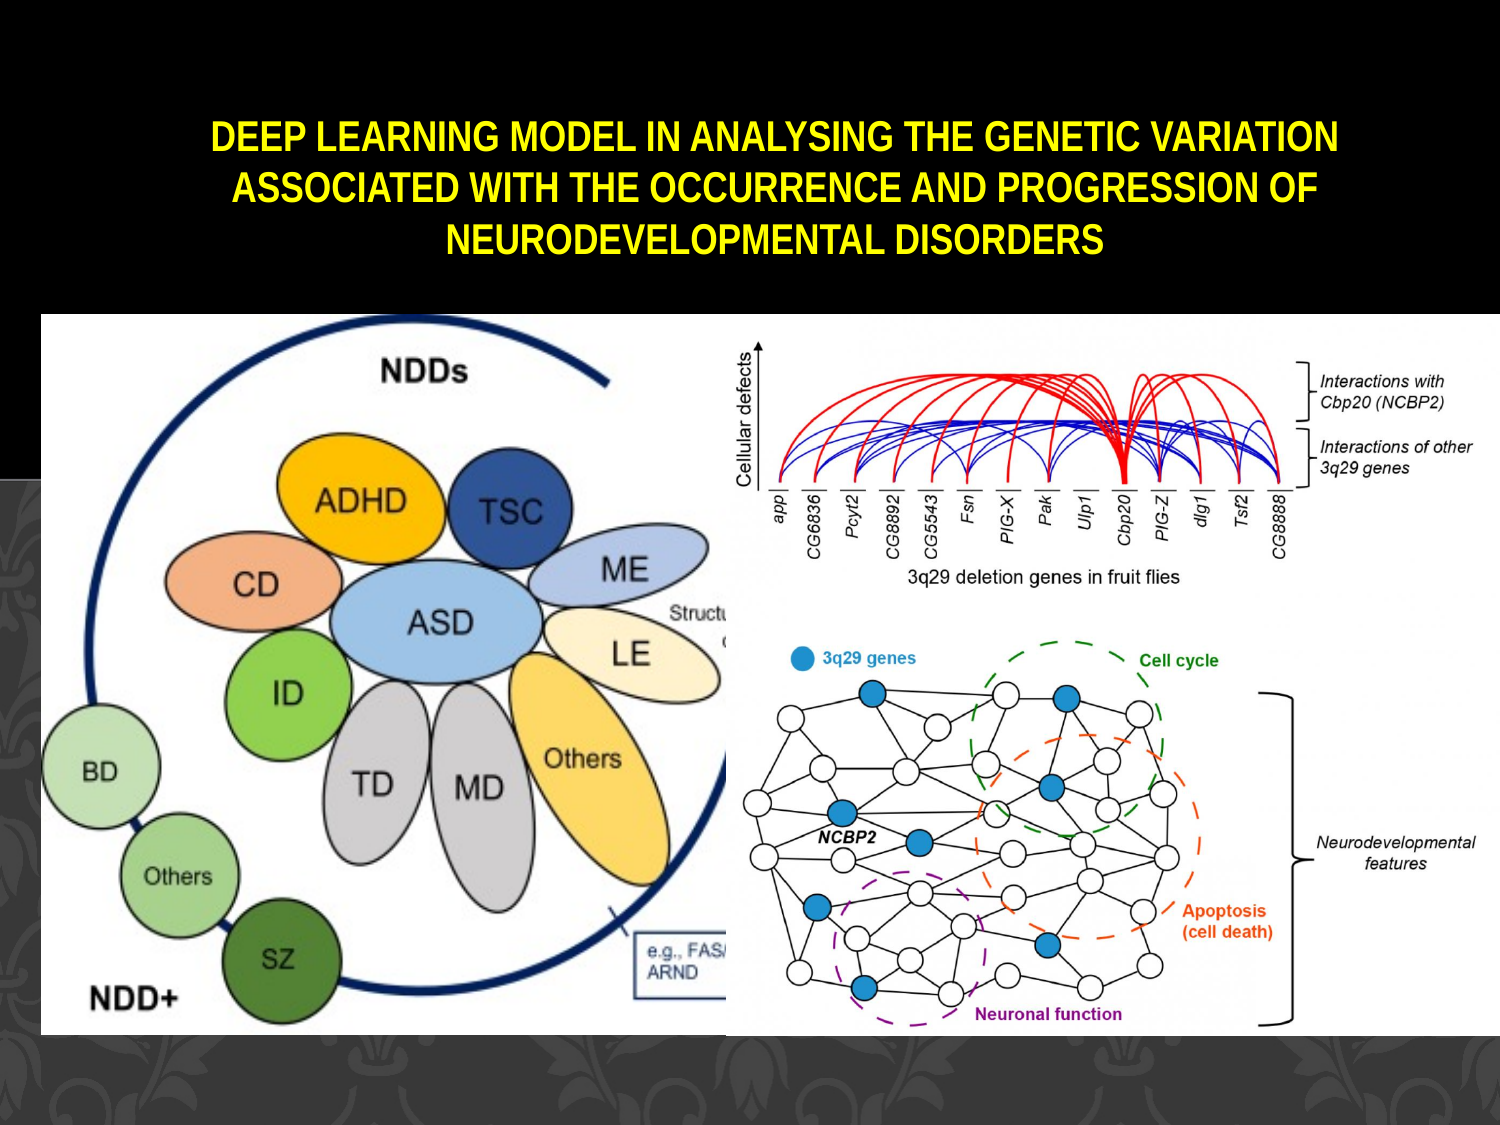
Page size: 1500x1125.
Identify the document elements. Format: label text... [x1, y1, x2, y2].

picture [41, 314, 1500, 1036]
title Deep learning model in analysing the Genetic variation associated with the occurrence and progression of Neurodevelopmental disorders [94, 93, 1457, 314]
